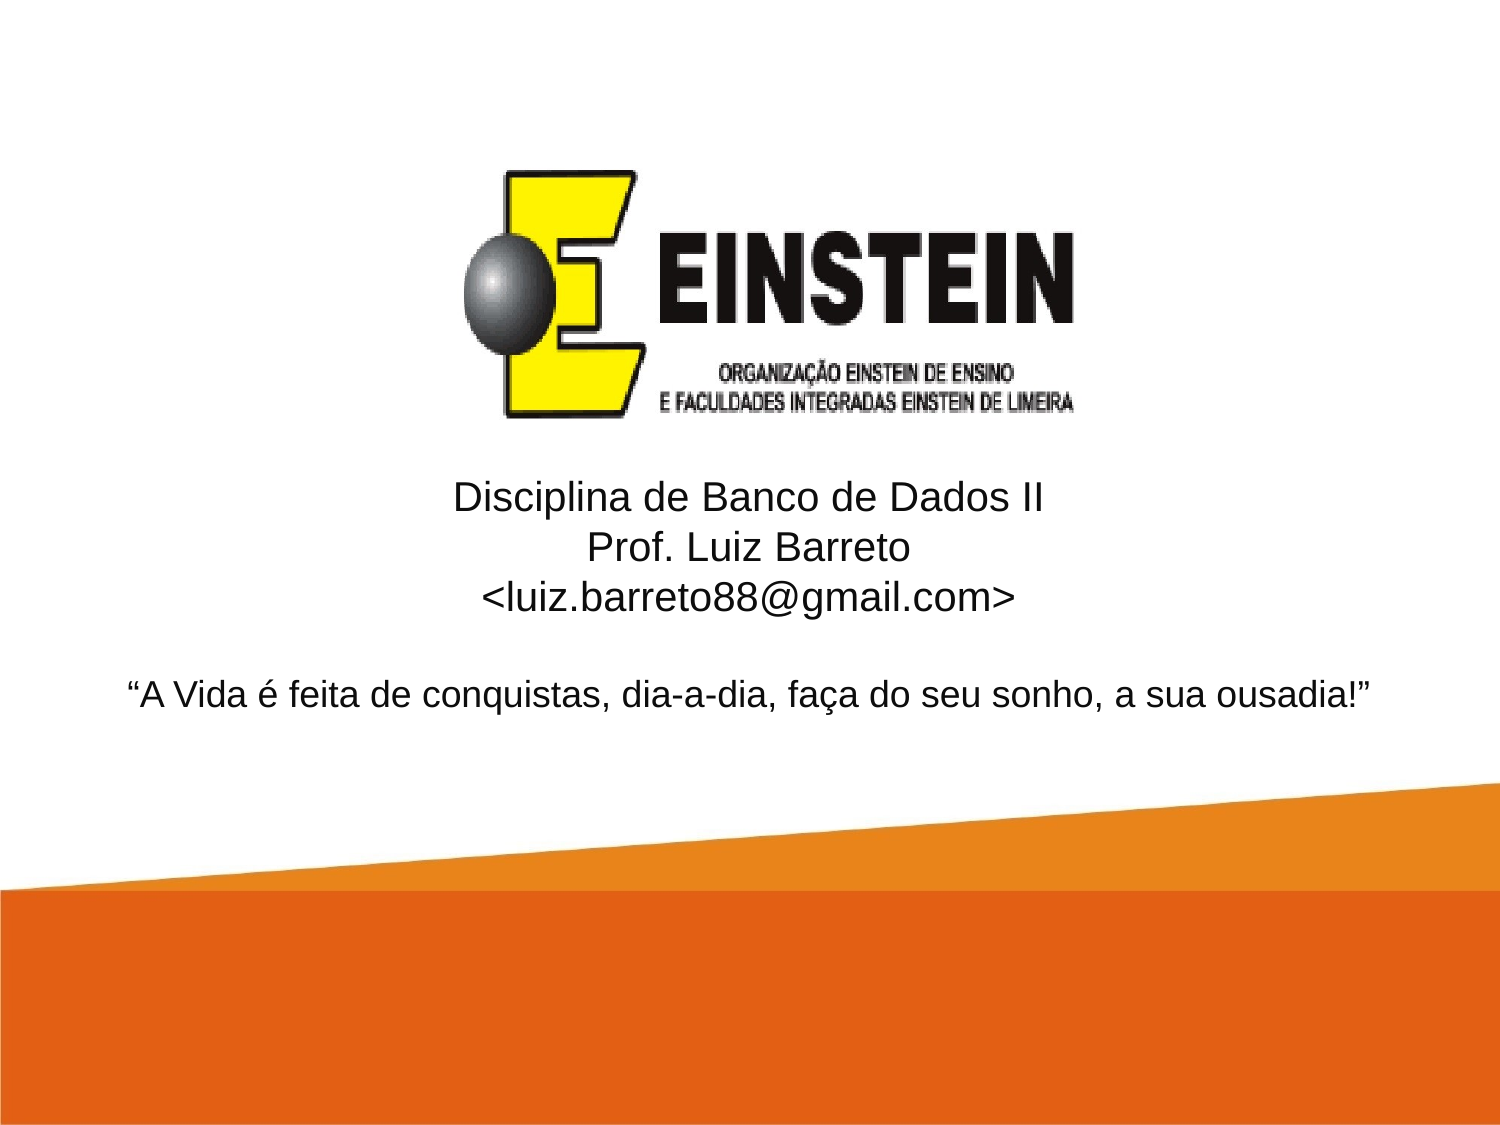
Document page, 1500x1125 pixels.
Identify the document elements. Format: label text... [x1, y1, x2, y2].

picture [0, 0, 1500, 1125]
text_box Disciplina de Banco de Dados II Prof. Luiz Barreto <luiz.barreto88@gmail.com> “A Vida é feita de conquistas, dia-a-dia, faça do seu sonho, a sua ousadia!” [62, 462, 1436, 763]
